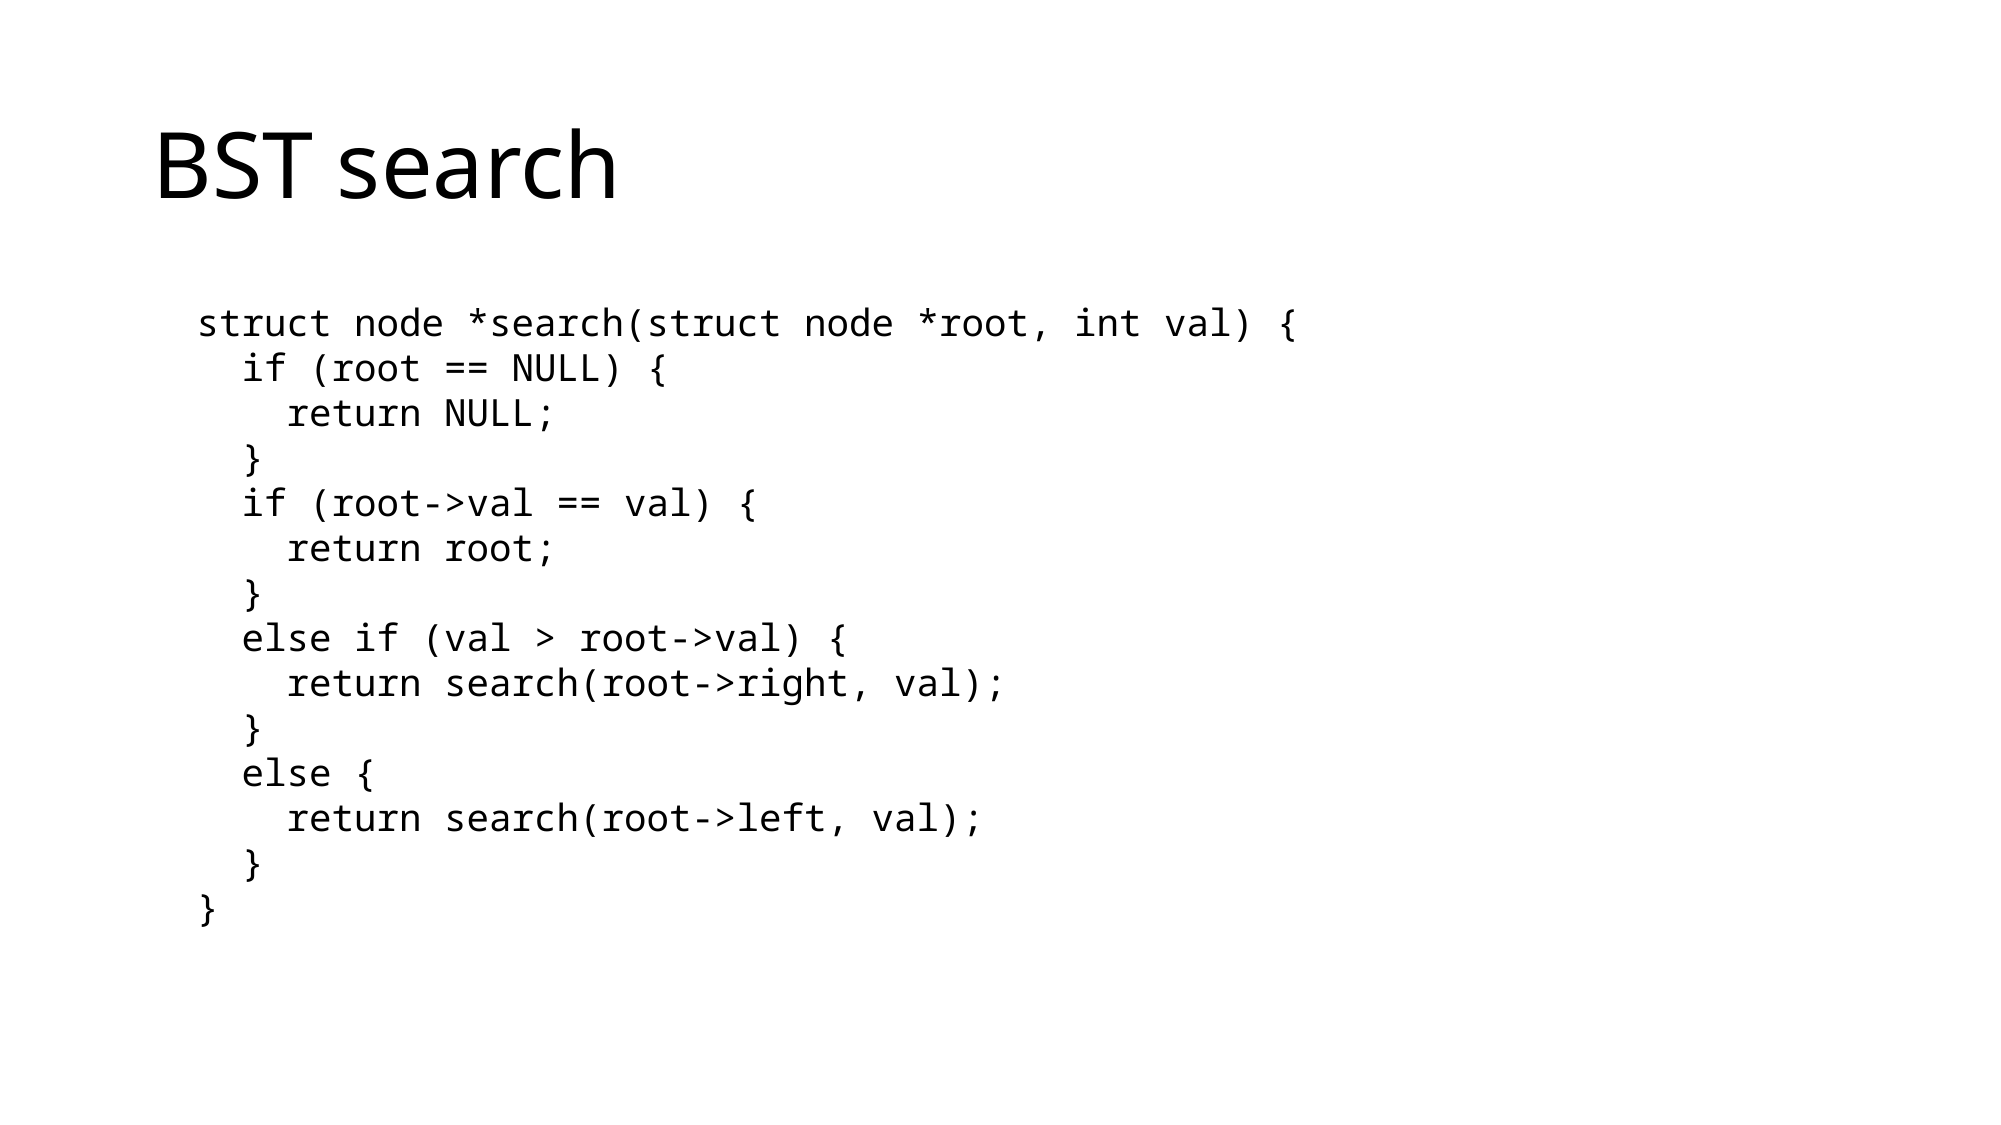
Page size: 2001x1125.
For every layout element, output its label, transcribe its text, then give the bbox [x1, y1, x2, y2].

text_box struct node *search(struct node *root, int val) { if (root == NULL) { return NULL; } if (root->val == val) { return root; } else if (val > root->val) { return search(root->right, val); } else { return search(root->left, val); } } [181, 291, 1318, 937]
title BST search [137, 59, 1863, 278]
